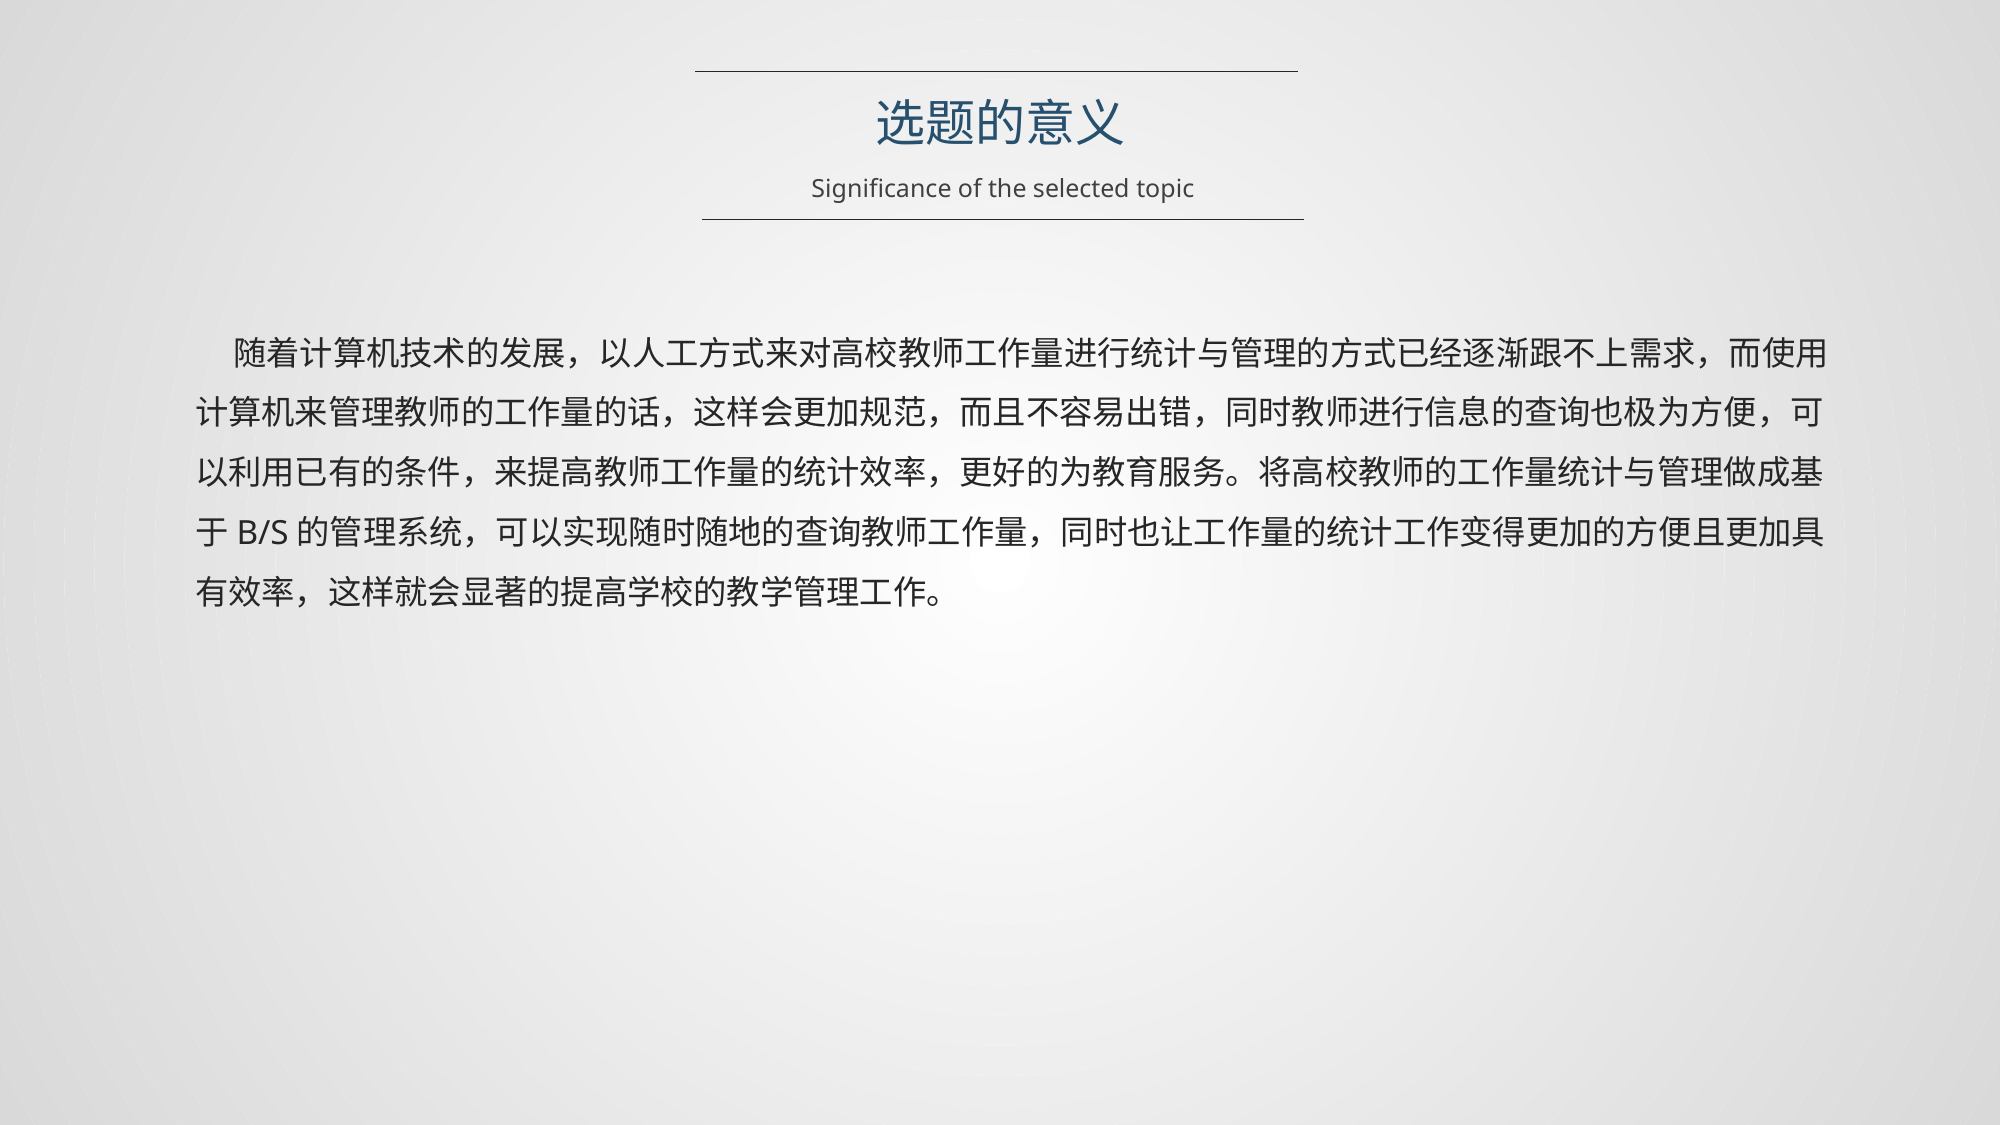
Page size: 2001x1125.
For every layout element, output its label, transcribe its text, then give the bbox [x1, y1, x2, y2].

text_box Significance of the selected topic [796, 165, 1210, 211]
text_box 随着计算机技术的发展，以人工方式来对高校教师工作量进行统计与管理的方式已经逐渐跟不上需求，而使用计算机来管理教师的工作量的话，这样会更加规范，而且不容易出错，同时教师进行信息的查询也极为方便，可以利用已有的条件，来提高教师工作量的统计效率，更好的为教育服务。将高校教师的工作量统计与管理做成基于B/S的管理系统，可以实现随时随地的查询教师工作量，同时也让工作量的统计工作变得更加的方便且更加具有效率，这样就会显著的提高学校的教学管理工作。 [180, 304, 1863, 619]
text_box 选题的意义 [860, 84, 1140, 160]
